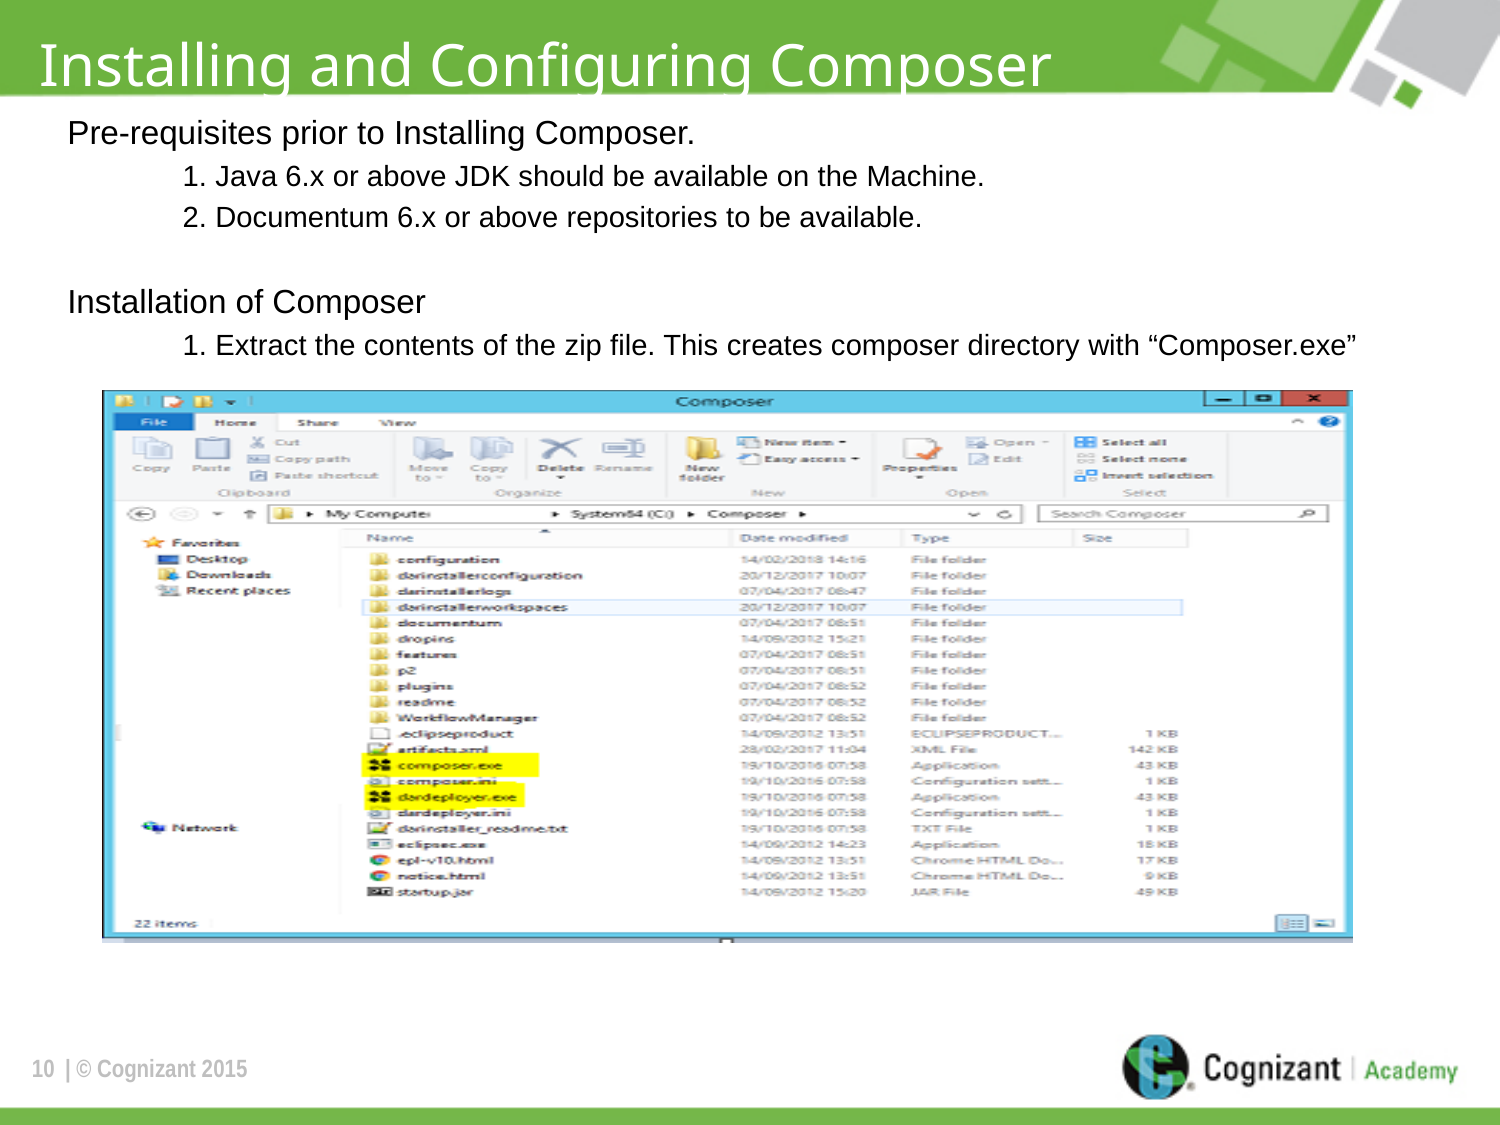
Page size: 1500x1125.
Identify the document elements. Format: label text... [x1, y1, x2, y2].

picture [0, 0, 1500, 1125]
list Pre-requisites prior to Installing Composer. 1. Java 6.x or above JDK should be available on the Machine. 2. Documentum 6.x or above repositories to be available. Installation of Composer 1. Extract the contents of the zip file. This creates composer directory with “Composer.exe” [51, 103, 1403, 947]
footer | © Cognizant 2015 [88, 1037, 275, 1098]
title Installing and Configuring Composer [24, 3, 1200, 88]
slide_number 10 [16, 1037, 88, 1098]
